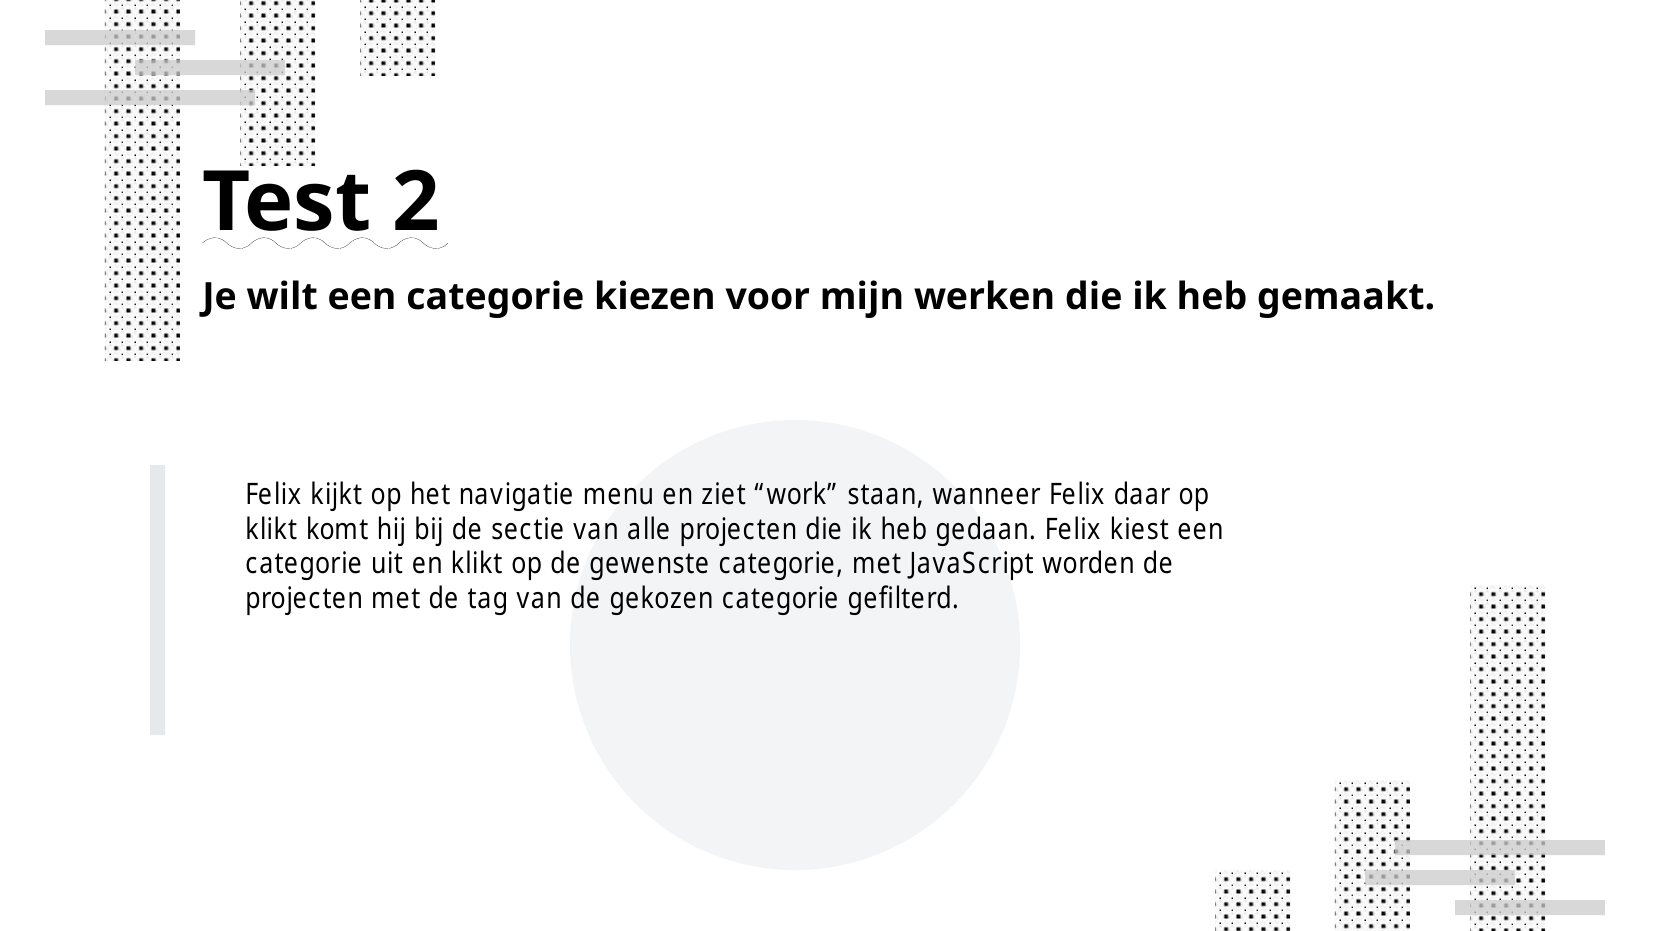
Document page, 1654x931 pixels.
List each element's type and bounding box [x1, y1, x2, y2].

picture [125, 435, 1275, 675]
text_box [187, 134, 1654, 365]
